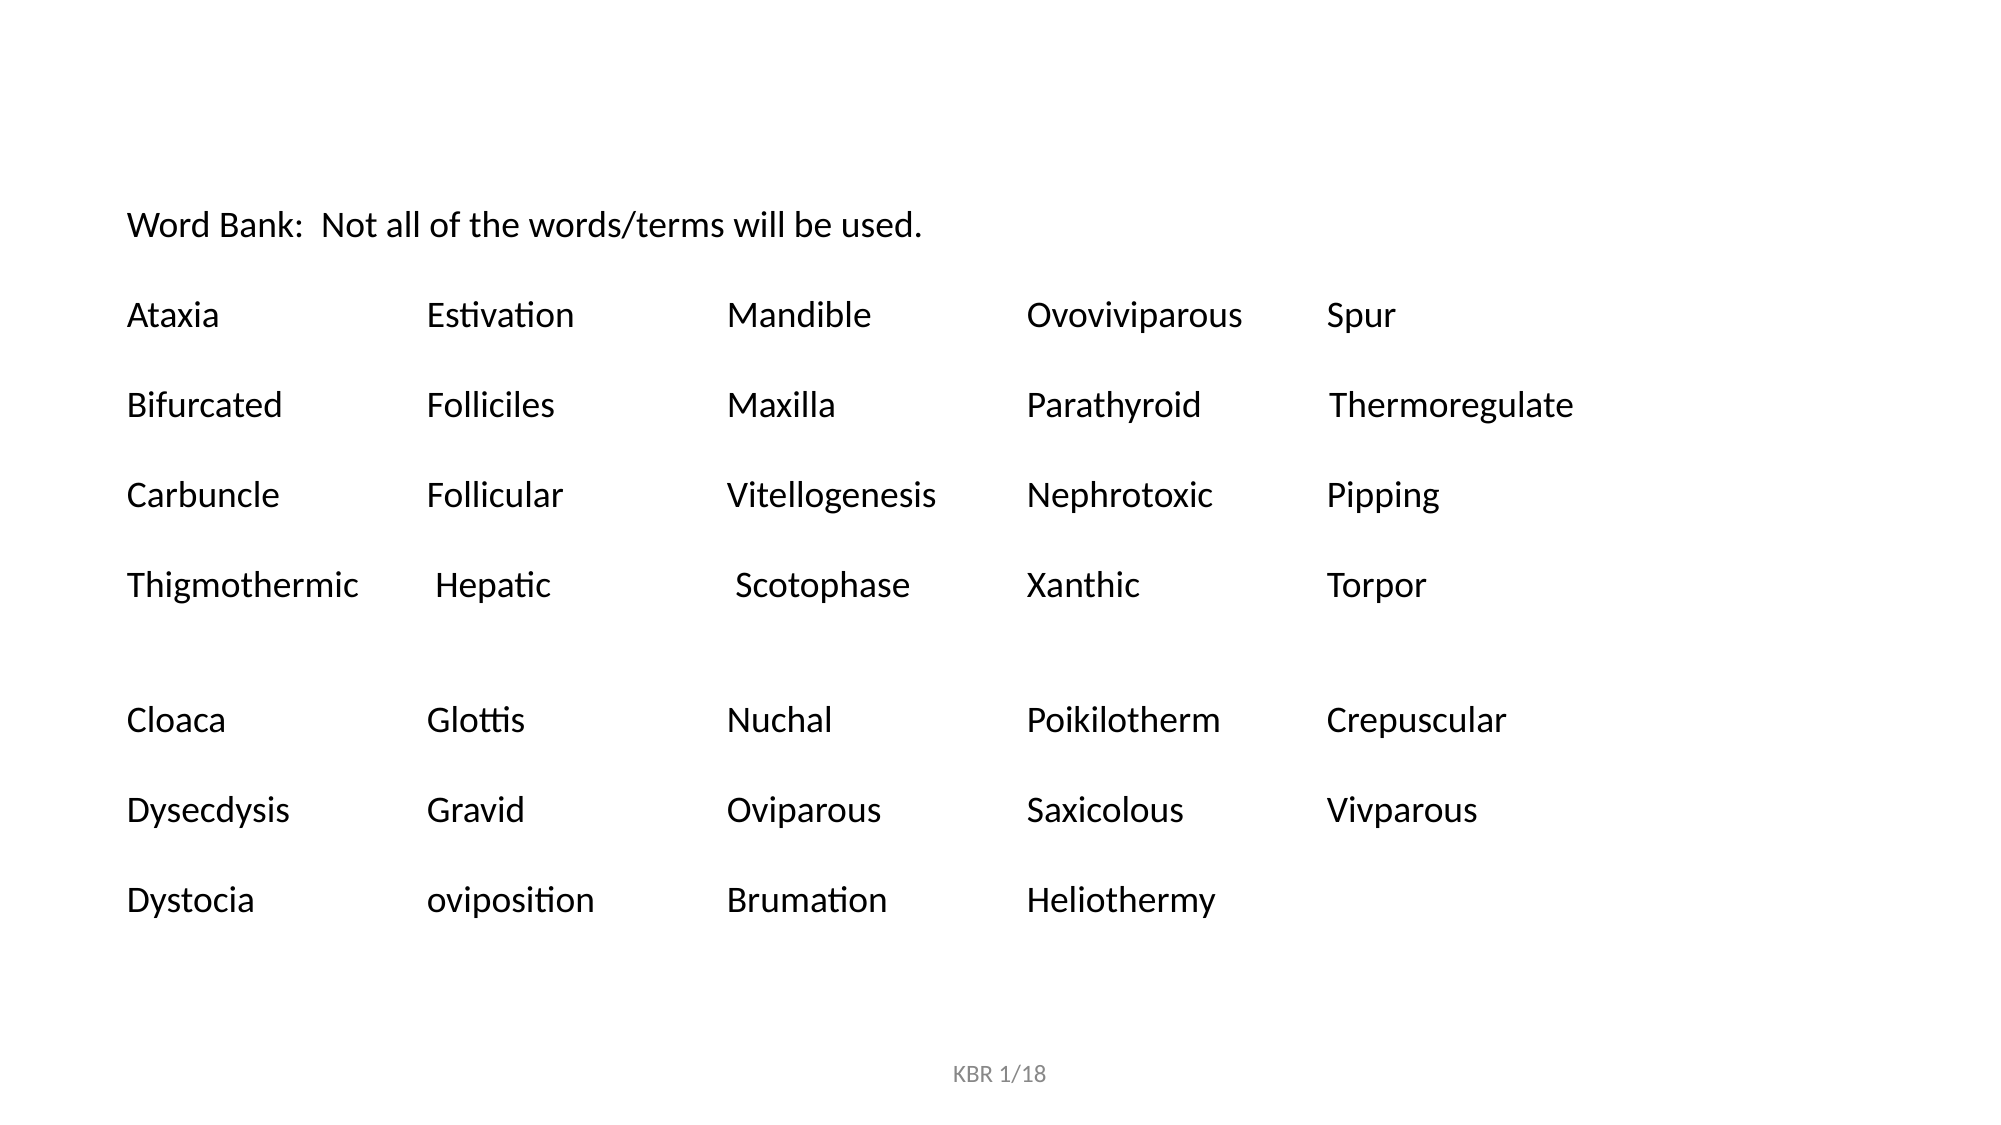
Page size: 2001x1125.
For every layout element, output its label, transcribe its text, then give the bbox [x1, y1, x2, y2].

footer KBR 1/18 [662, 1042, 1338, 1103]
text_box Word Bank: Not all of the words/terms will be used. Ataxia Estivation Mandible Ovoviviparous Spur Bifurcated Folliciles Maxilla Parathyroid Thermoregulate Carbuncle Follicular Vitellogenesis Nephrotoxic Pipping Thigmothermic Hepatic Scotophase Xanthic Torpor Cloaca Glottis Nuchal Poikilotherm Crepuscular Dysecdysis Gravid Oviparous Saxicolous Vivparous Dystocia oviposition Brumation Heliothermy [111, 192, 1819, 935]
